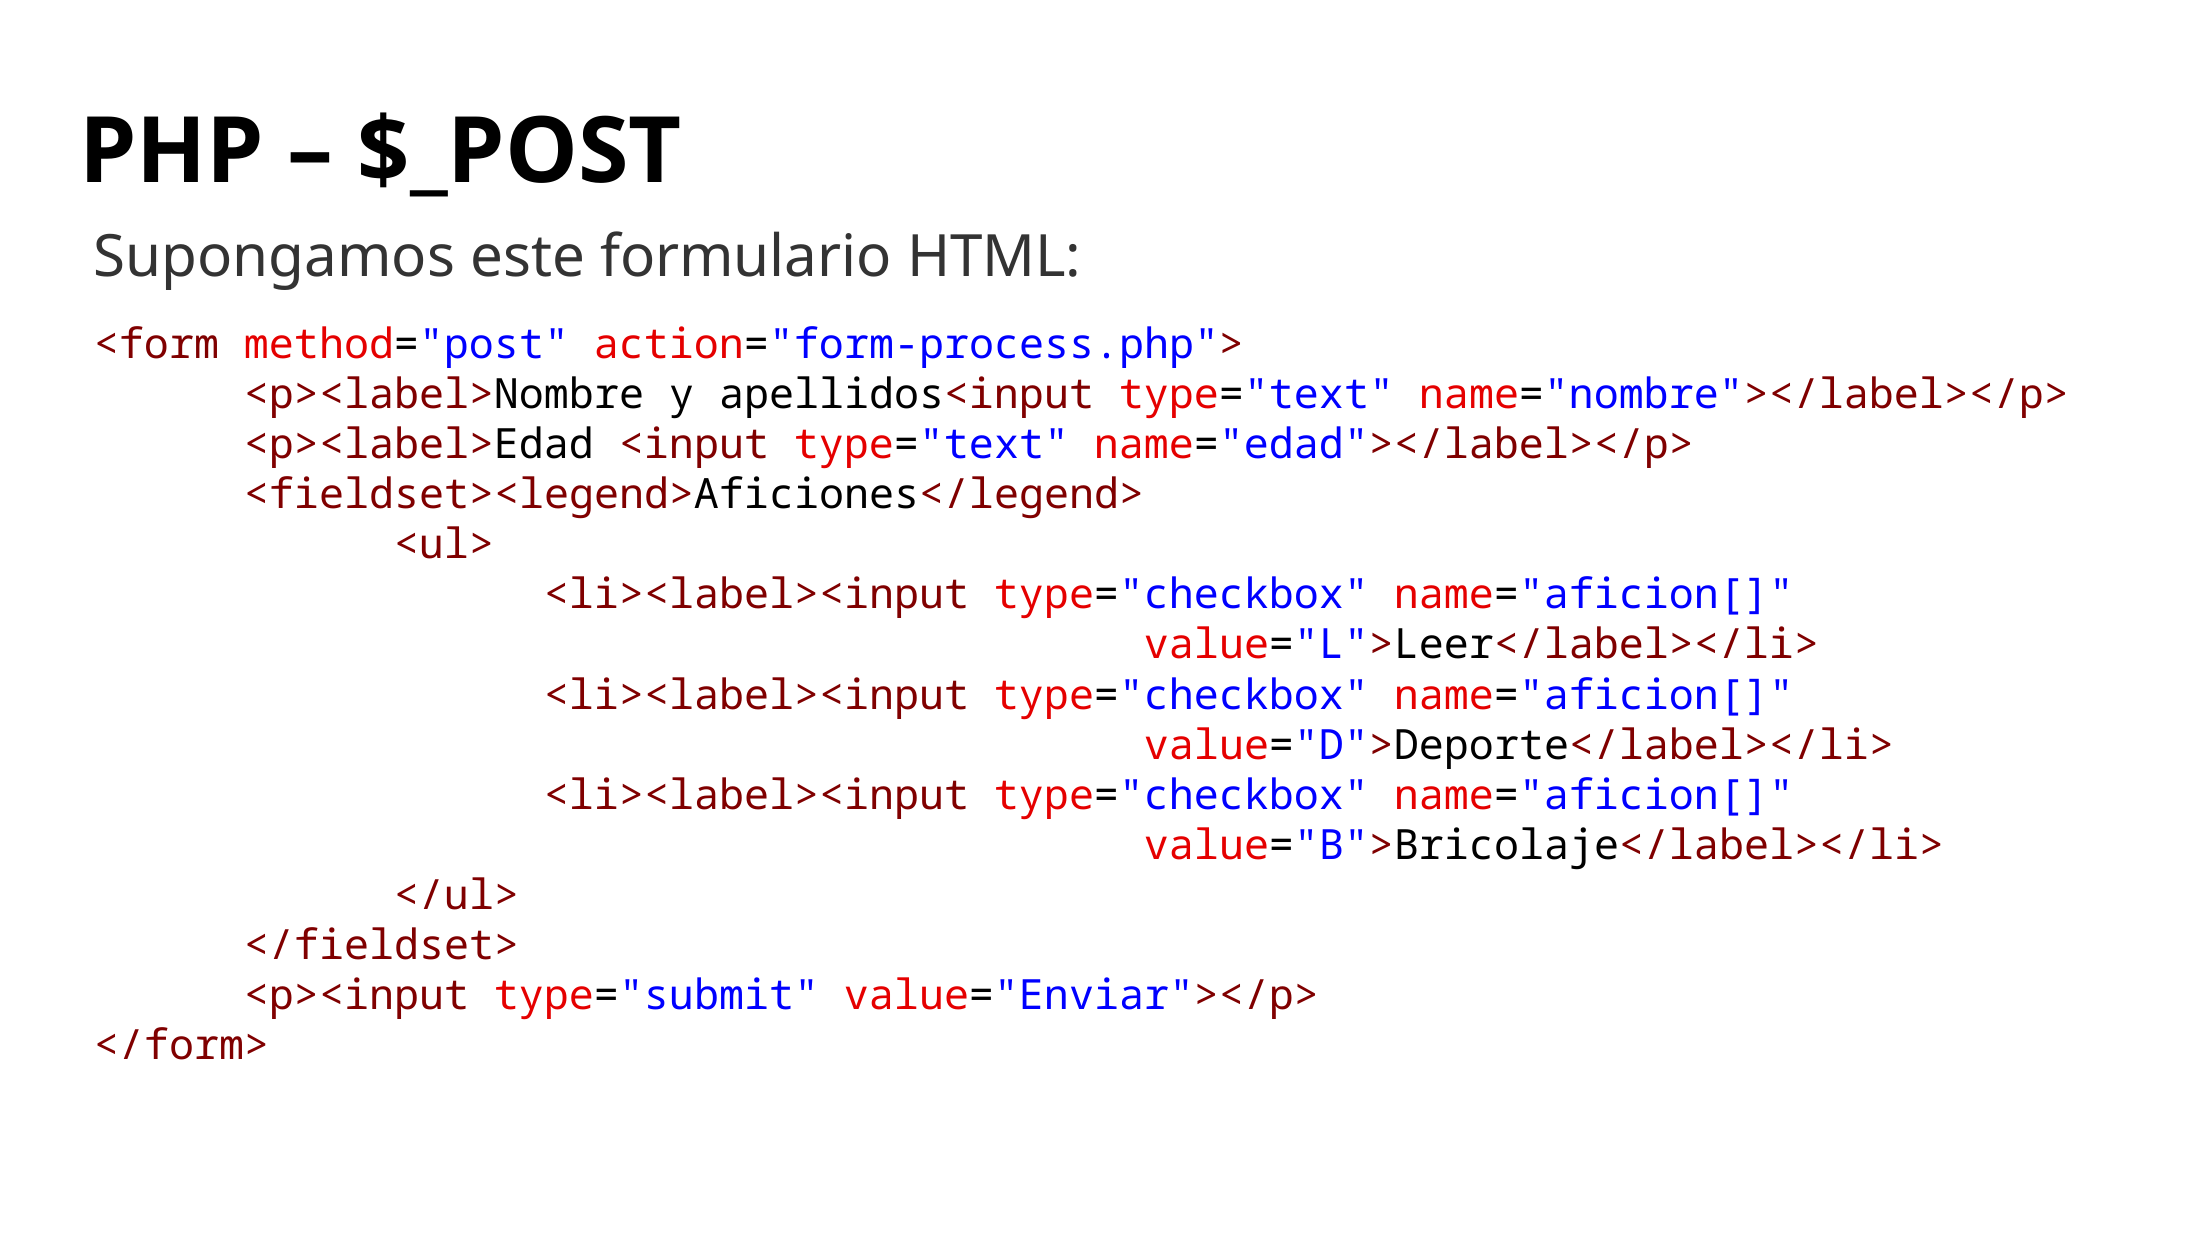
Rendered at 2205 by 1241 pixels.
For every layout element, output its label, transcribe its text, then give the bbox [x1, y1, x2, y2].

title PHP – $_POST [79, 41, 2136, 210]
text_box Supongamos este formulario HTML: <form method="post" action="form-process.php"> <p><label>Nombre y apellidos<input type="text" name="nombre"></label></p> <p><label>Edad <input type="text" name="edad"></label></p> <fieldset><legend>Aficiones</legend> <ul> <li><label><input type="checkbox" name="aficion[]" value="L">Leer</label></li> <li><label><input type="checkbox" name="aficion[]" value="D">Deporte</label></li> <li><label><input type="checkbox" name="aficion[]" value="B">Bricolaje</label></li> </ul> </fieldset> <p><input type="submit" value="Enviar"></p> </form> [79, 210, 2136, 1075]
